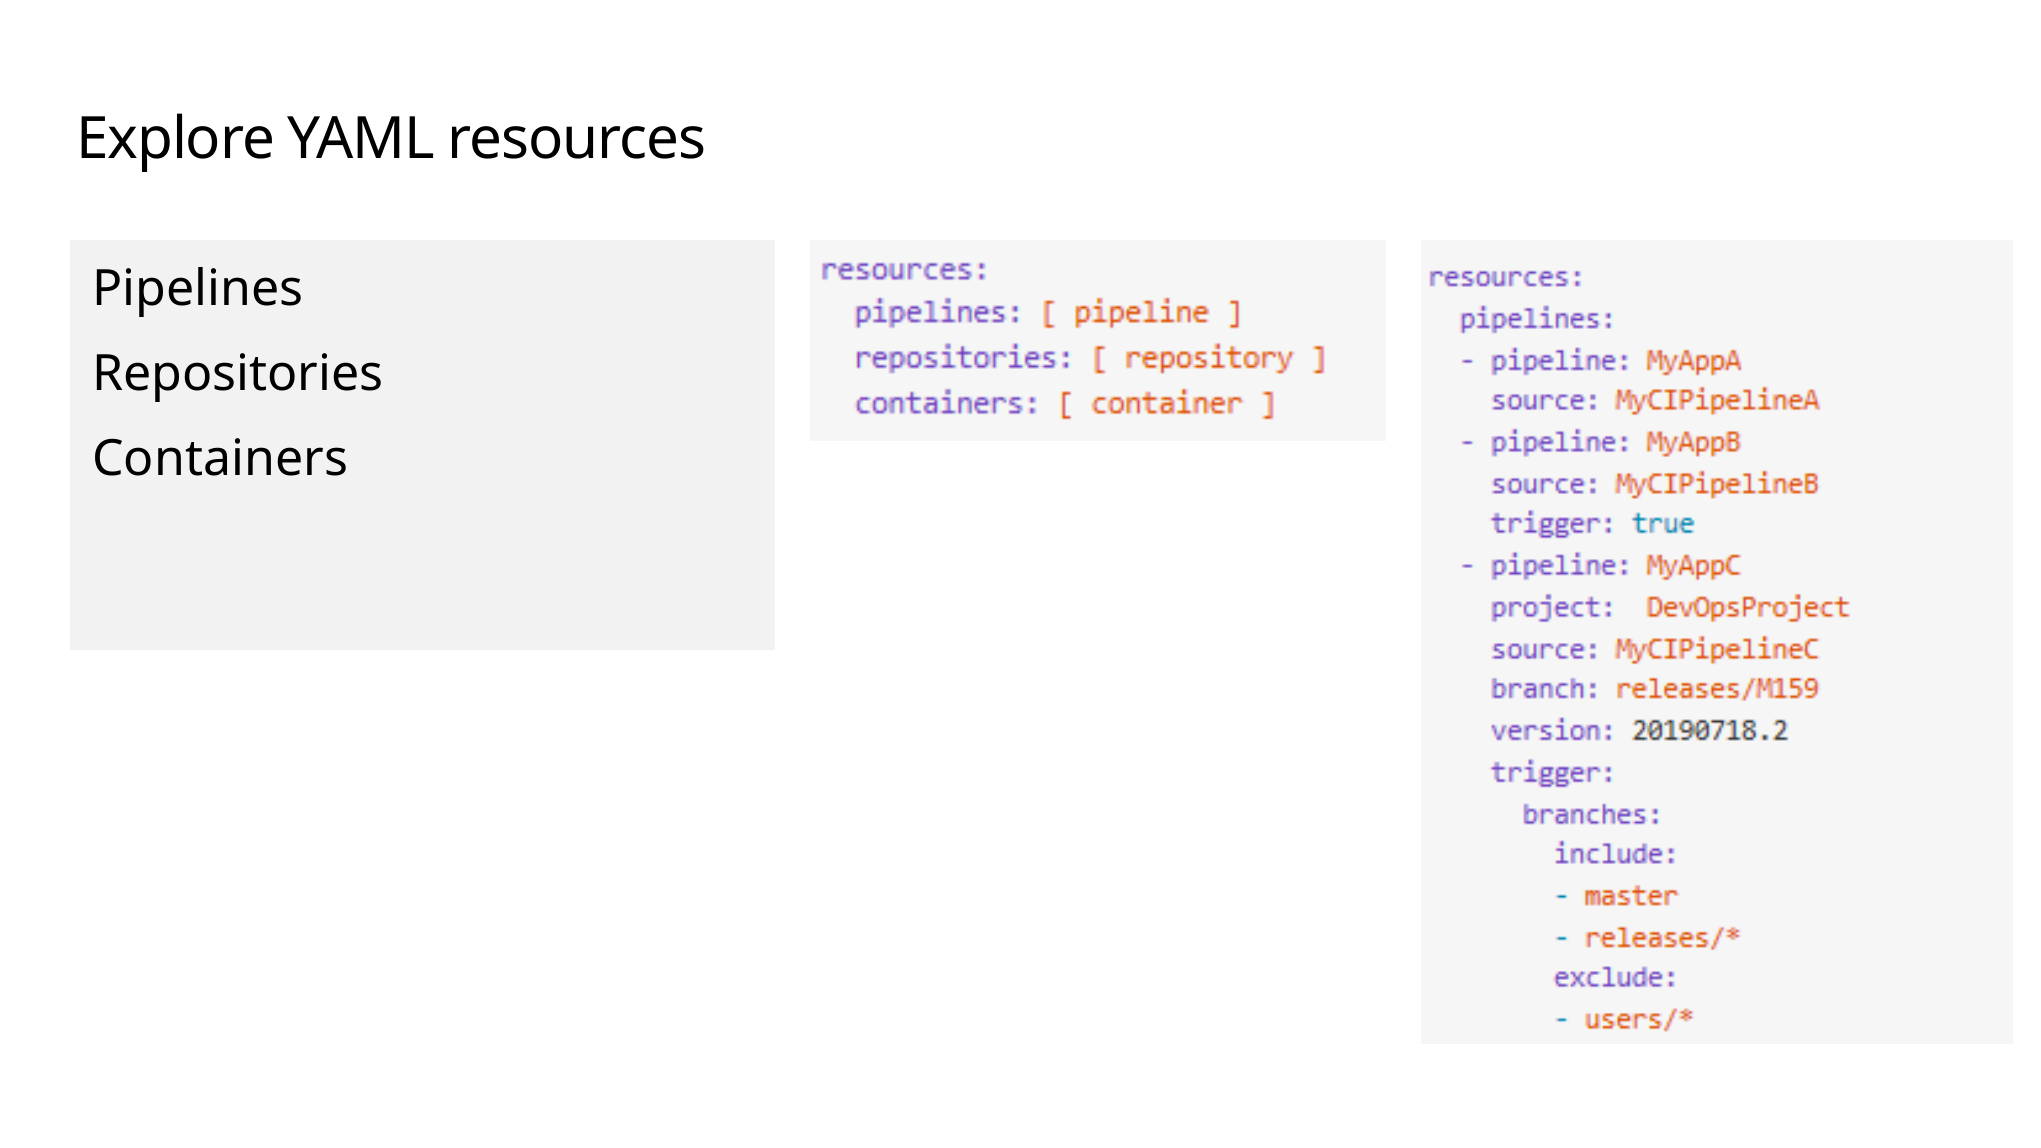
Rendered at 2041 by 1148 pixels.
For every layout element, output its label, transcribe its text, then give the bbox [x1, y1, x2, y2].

picture [1421, 240, 2013, 1044]
title Explore YAML resources [76, 103, 1969, 172]
picture [810, 240, 1386, 441]
text_box Pipelines Repositories Containers [70, 240, 775, 650]
